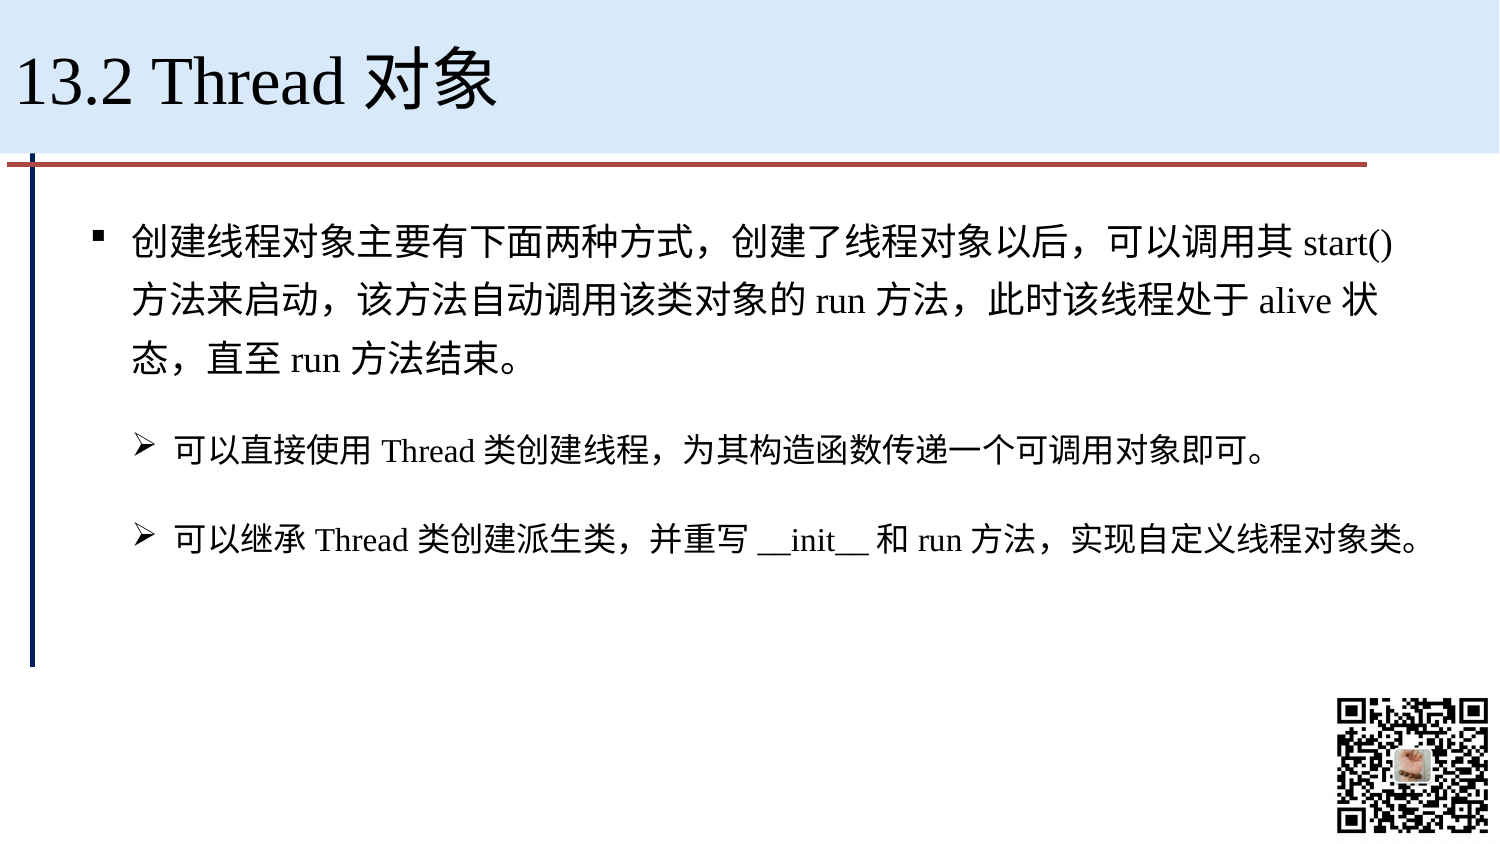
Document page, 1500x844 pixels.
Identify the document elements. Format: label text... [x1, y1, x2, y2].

picture [1325, 687, 1500, 844]
list 创建线程对象主要有下面两种方式，创建了线程对象以后，可以调用其start()方法来启动，该方法自动调用该类对象的run方法，此时该线程处于alive状态，直至run方法结束。 可以直接使用Thread类创建线程，为其构造函数传递一个可调用对象即可。 可以继承Thread类创建派生类，并重写__init__和run方法，实现自定义线程对象类。 [74, 196, 1426, 755]
title 13.2 Thread对象 [0, 0, 1500, 154]
